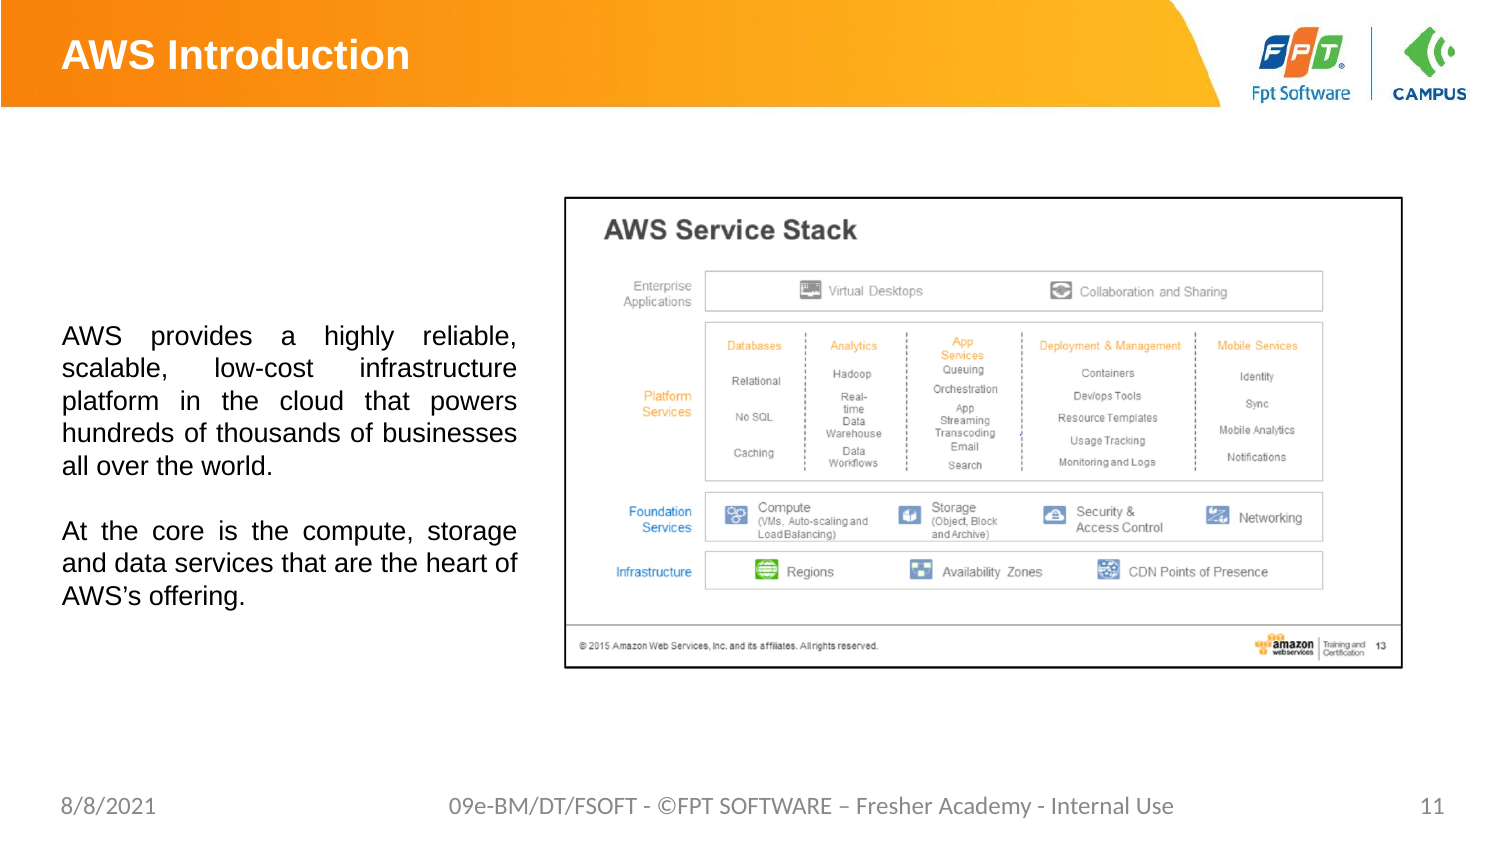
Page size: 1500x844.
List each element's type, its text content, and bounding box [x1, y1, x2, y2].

text_box AWS provides a highly reliable, scalable, low-cost infrastructure platform in the cloud that powers hundreds of thousands of businesses all over the world. At the core is the compute, storage and data services that are the heart of AWS’s offering. [46, 310, 532, 618]
picture [1, 0, 1499, 844]
slide_number 11 [1350, 782, 1461, 827]
title AWS Introduction [45, 0, 1176, 106]
footer 09e-BM/DT/FSOFT - ©FPT SOFTWARE – Fresher Academy - Internal Use [289, 782, 1335, 827]
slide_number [45, 782, 270, 827]
